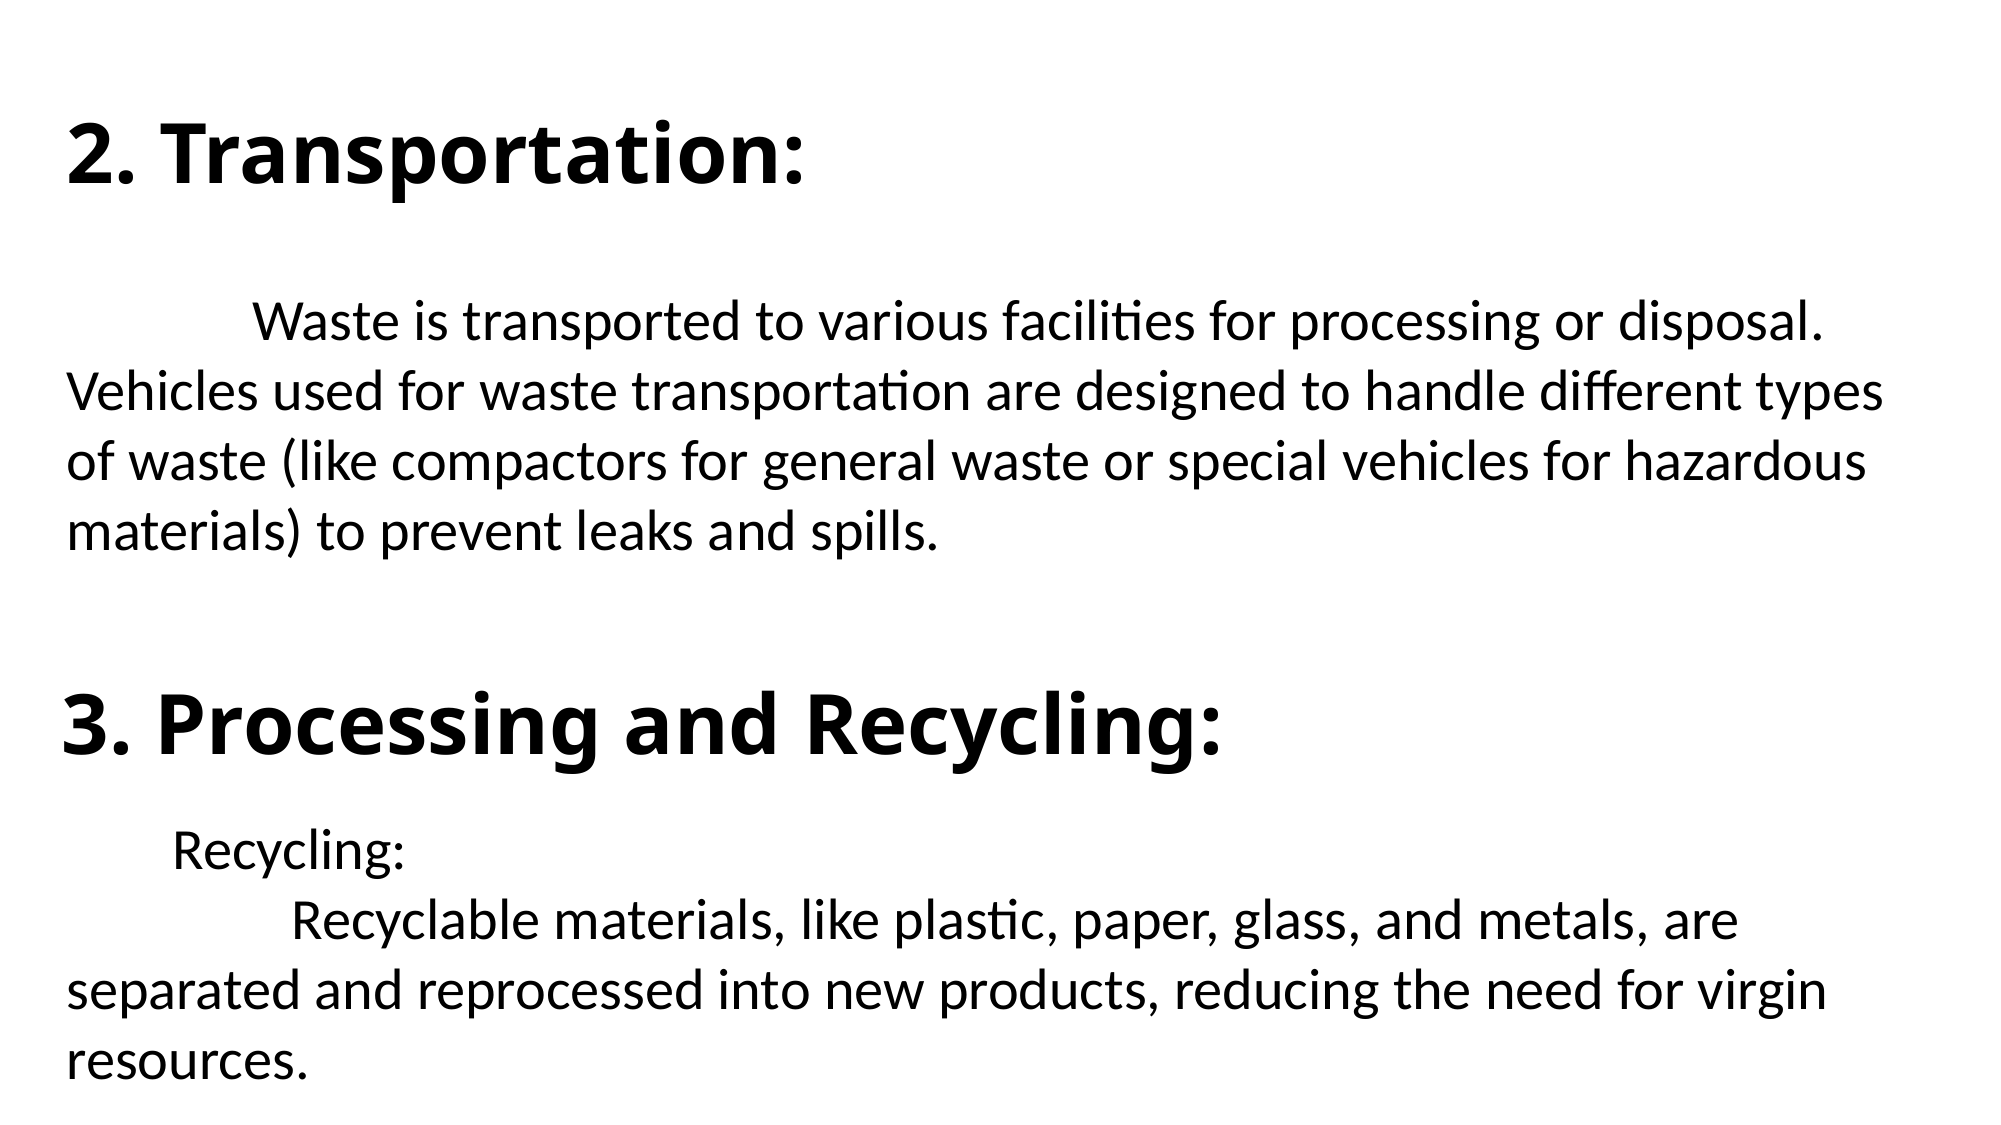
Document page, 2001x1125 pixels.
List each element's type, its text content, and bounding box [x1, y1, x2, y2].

text_box Recycling: Recyclable materials, like plastic, paper, glass, and metals, are separated and reprocessed into new products, reducing the need for virgin resources. [51, 663, 1933, 1099]
text_box 2. Transportation: [51, 93, 1074, 208]
text_box Waste is transported to various facilities for processing or disposal. Vehicles used for waste transportation are designed to handle different types of waste (like compactors for general waste or special vehicles for hazardous materials) to prevent leaks and spills. [51, 134, 1948, 570]
text_box 3. Processing and Recycling: [46, 663, 1314, 779]
